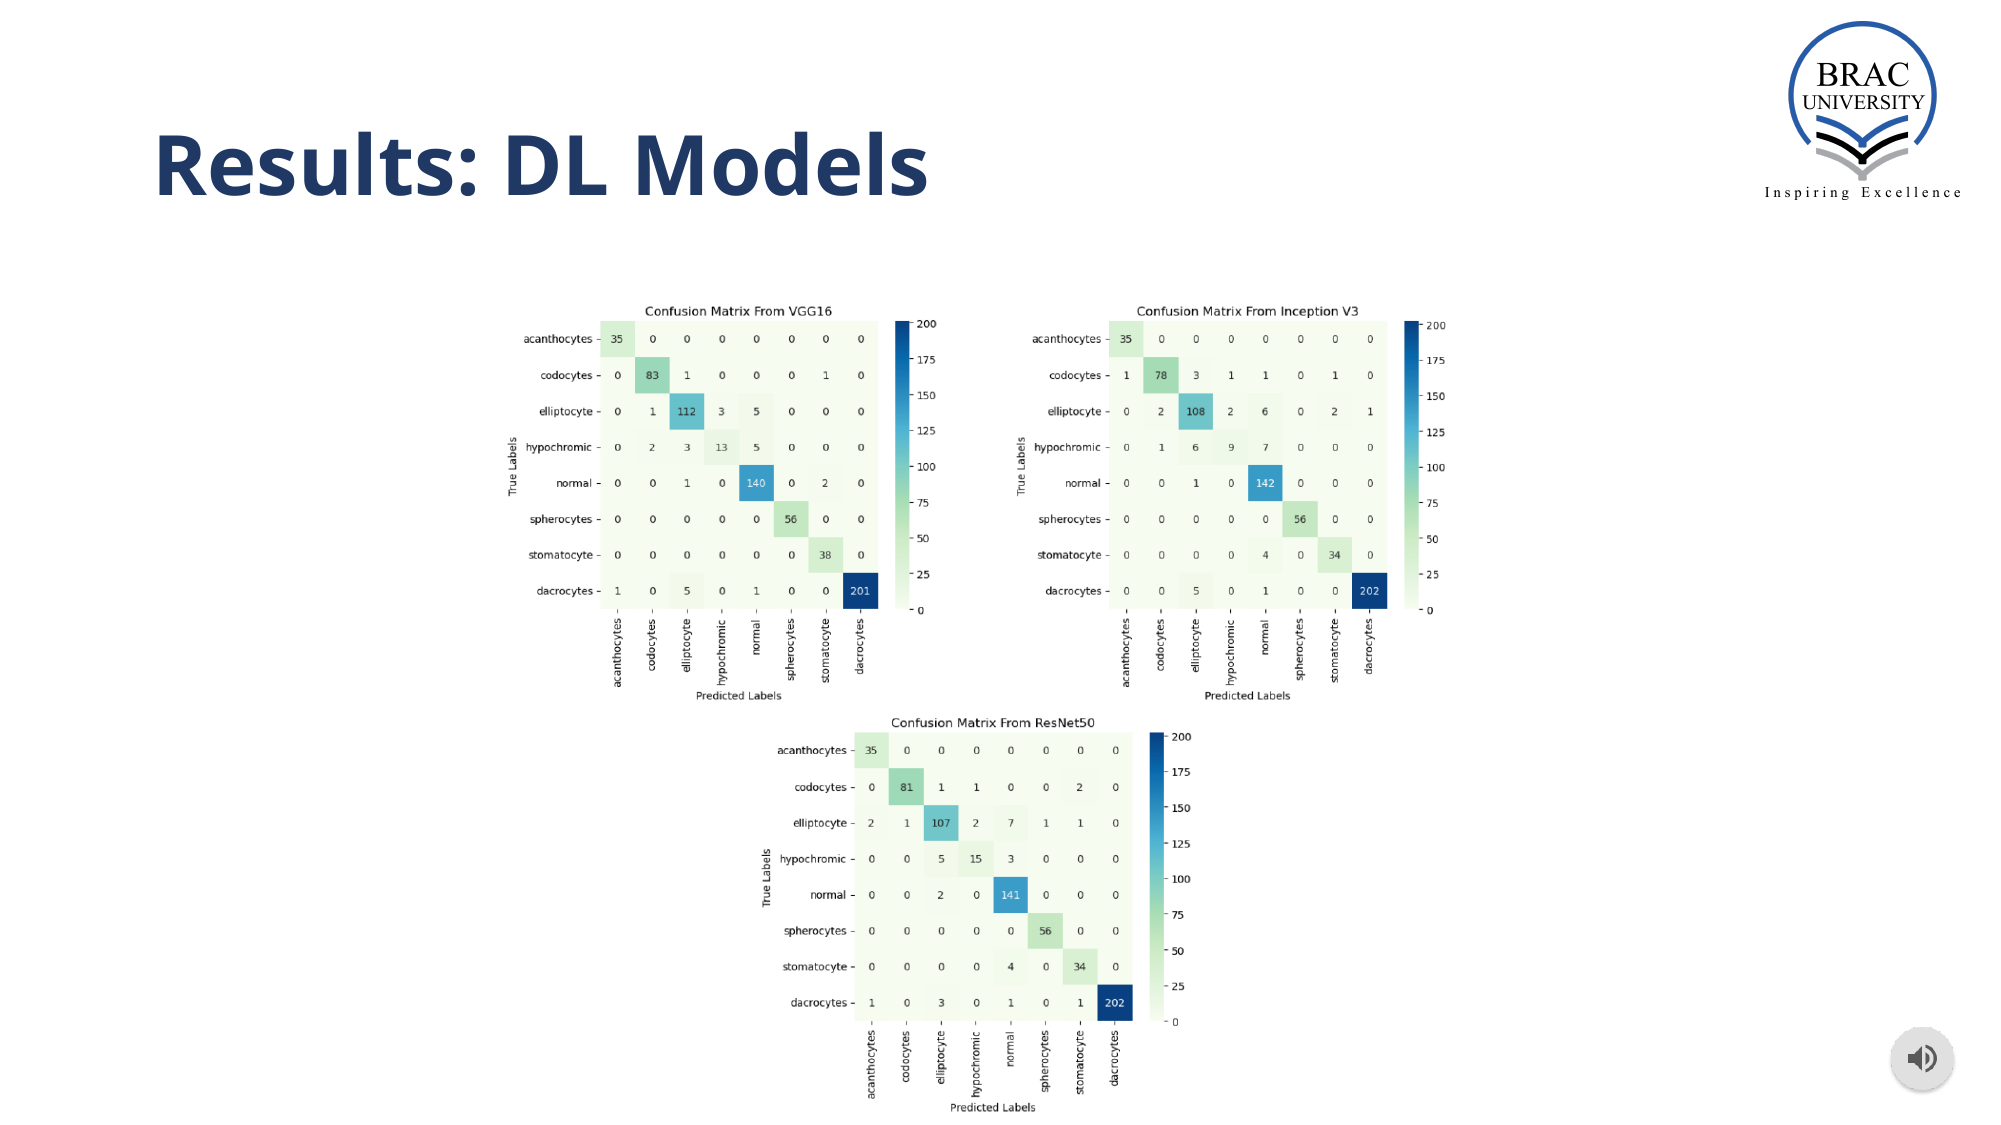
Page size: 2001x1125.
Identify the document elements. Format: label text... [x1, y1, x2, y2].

picture [1884, 1020, 1960, 1096]
picture [458, 277, 1542, 1125]
picture [1765, 21, 1960, 200]
title Results: DL Models [137, 59, 1863, 278]
